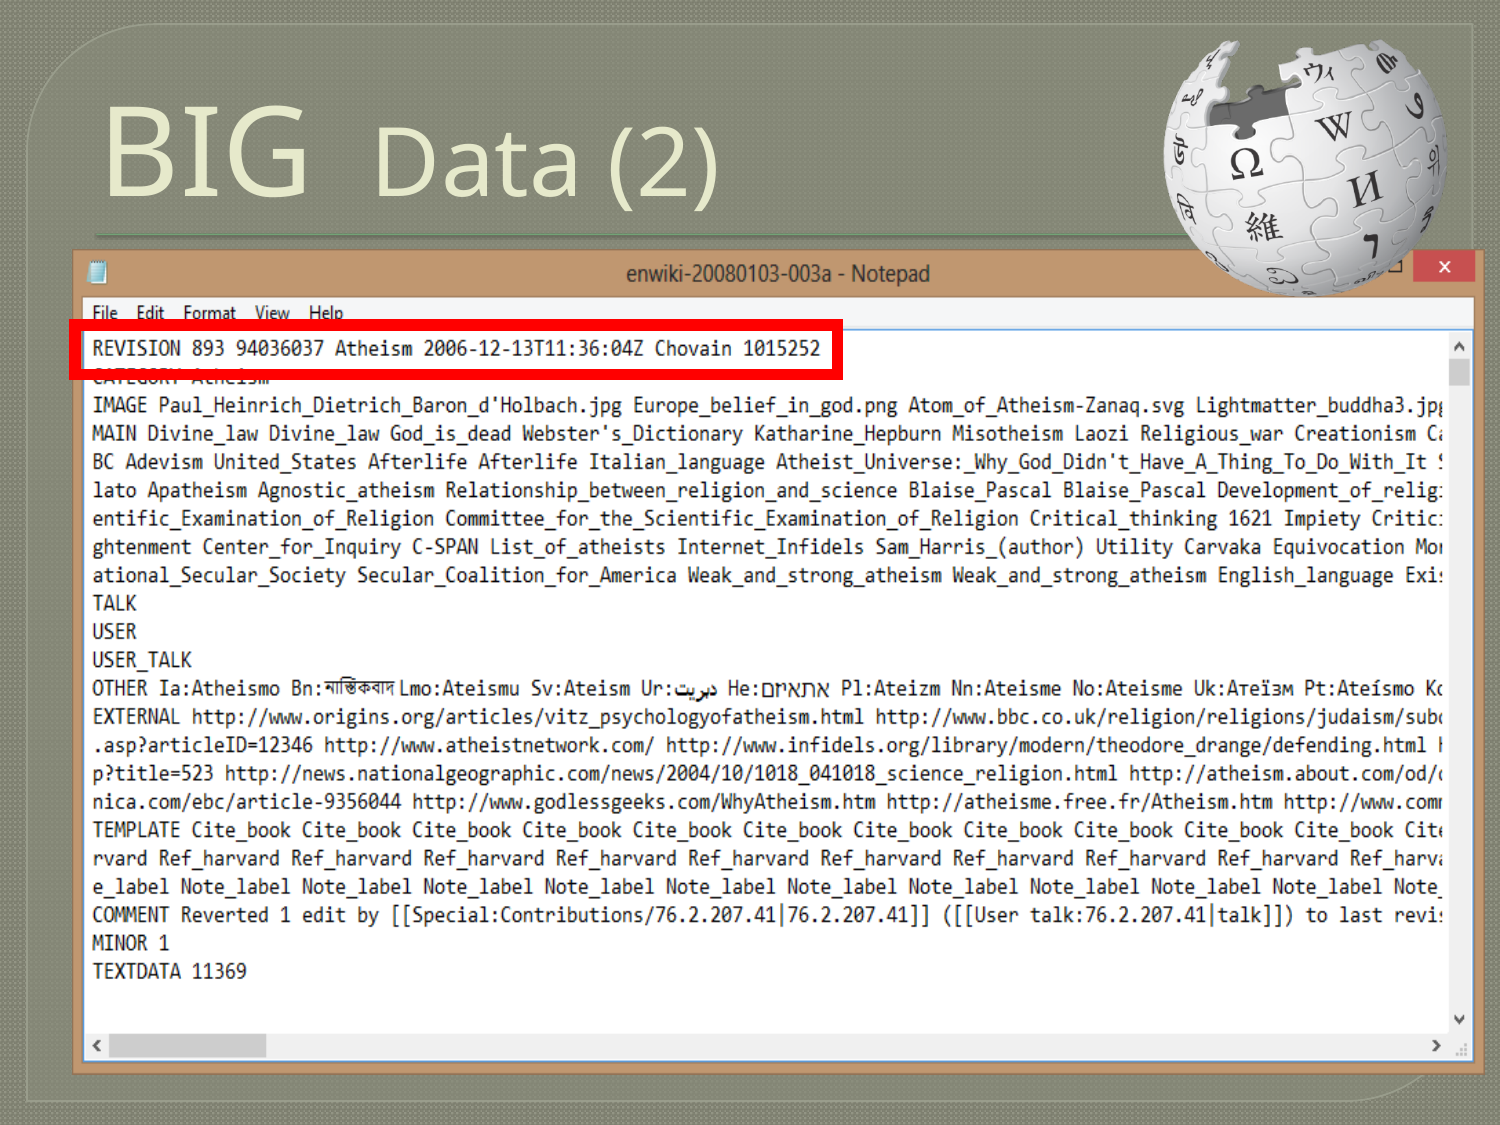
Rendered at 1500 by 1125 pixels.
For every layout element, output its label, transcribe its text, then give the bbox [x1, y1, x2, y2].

picture [72, 37, 1486, 1076]
title BIG Data (2) [75, 41, 1157, 230]
